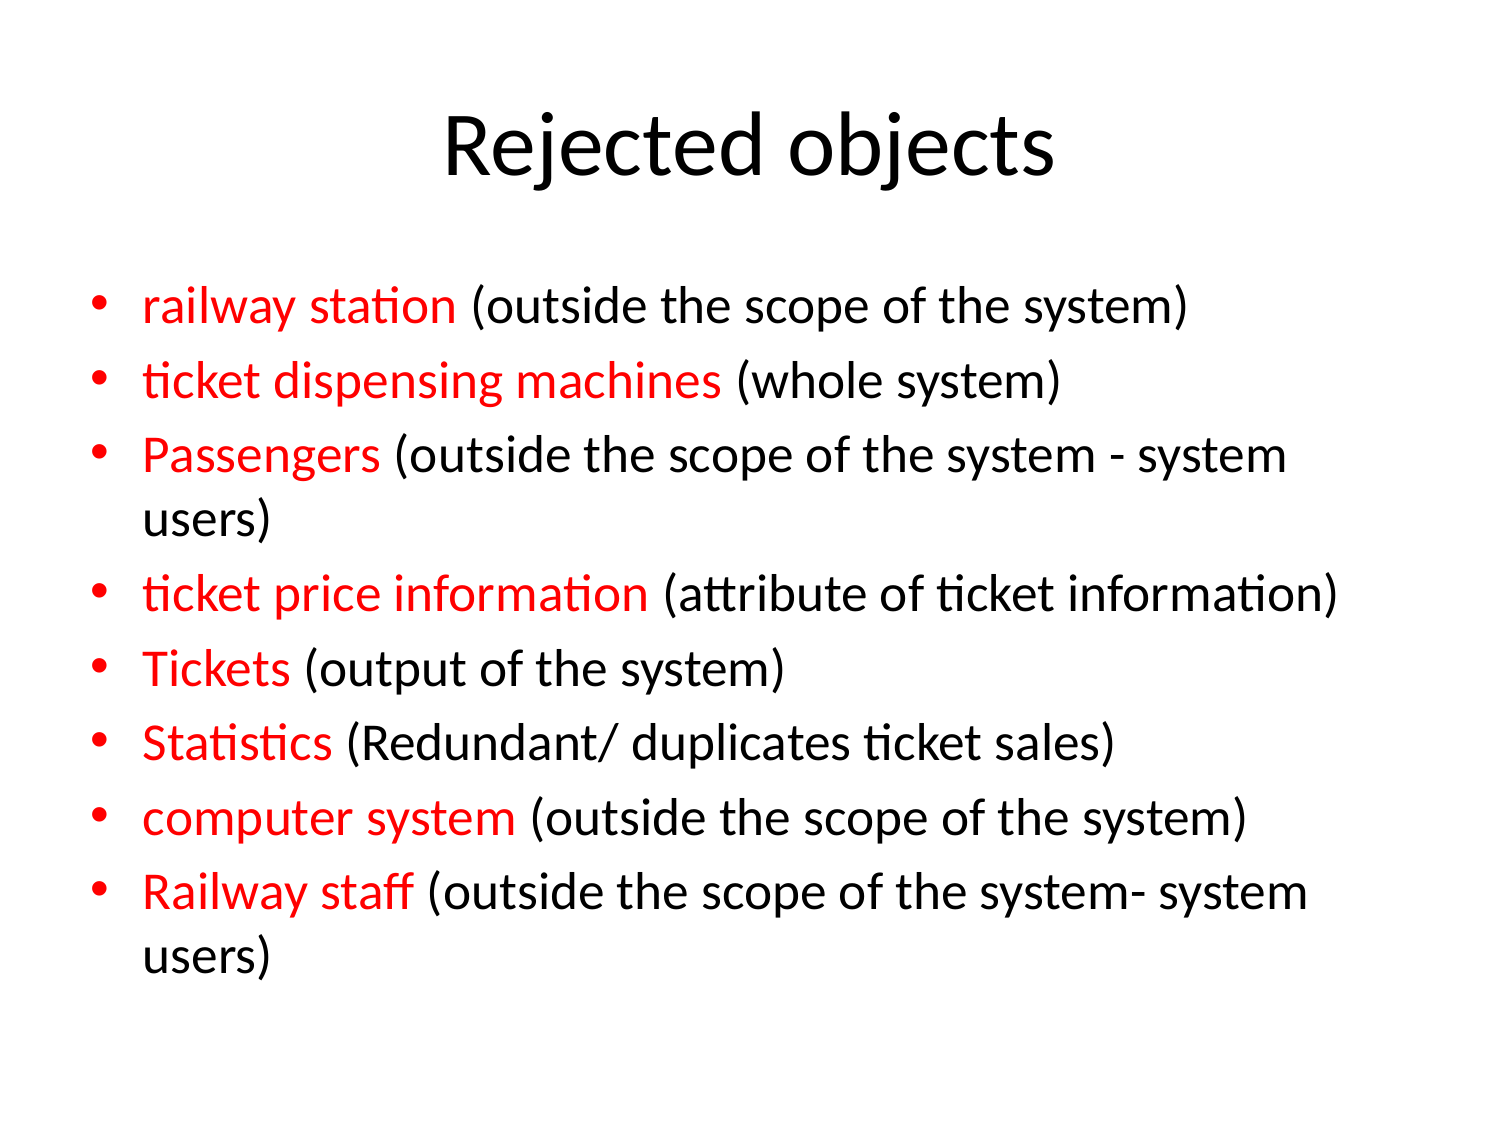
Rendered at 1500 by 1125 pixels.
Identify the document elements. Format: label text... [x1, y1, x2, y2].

title Rejected objects [75, 45, 1425, 233]
list railway station (outside the scope of the system) ticket dispensing machines (whole system) Passengers (outside the scope of the system - system users) ticket price information (attribute of ticket information) Tickets (output of the system) Statistics (Redundant/ duplicates ticket sales) computer system (outside the scope of the system) Railway staff (outside the scope of the system- system users) [75, 262, 1425, 1005]
